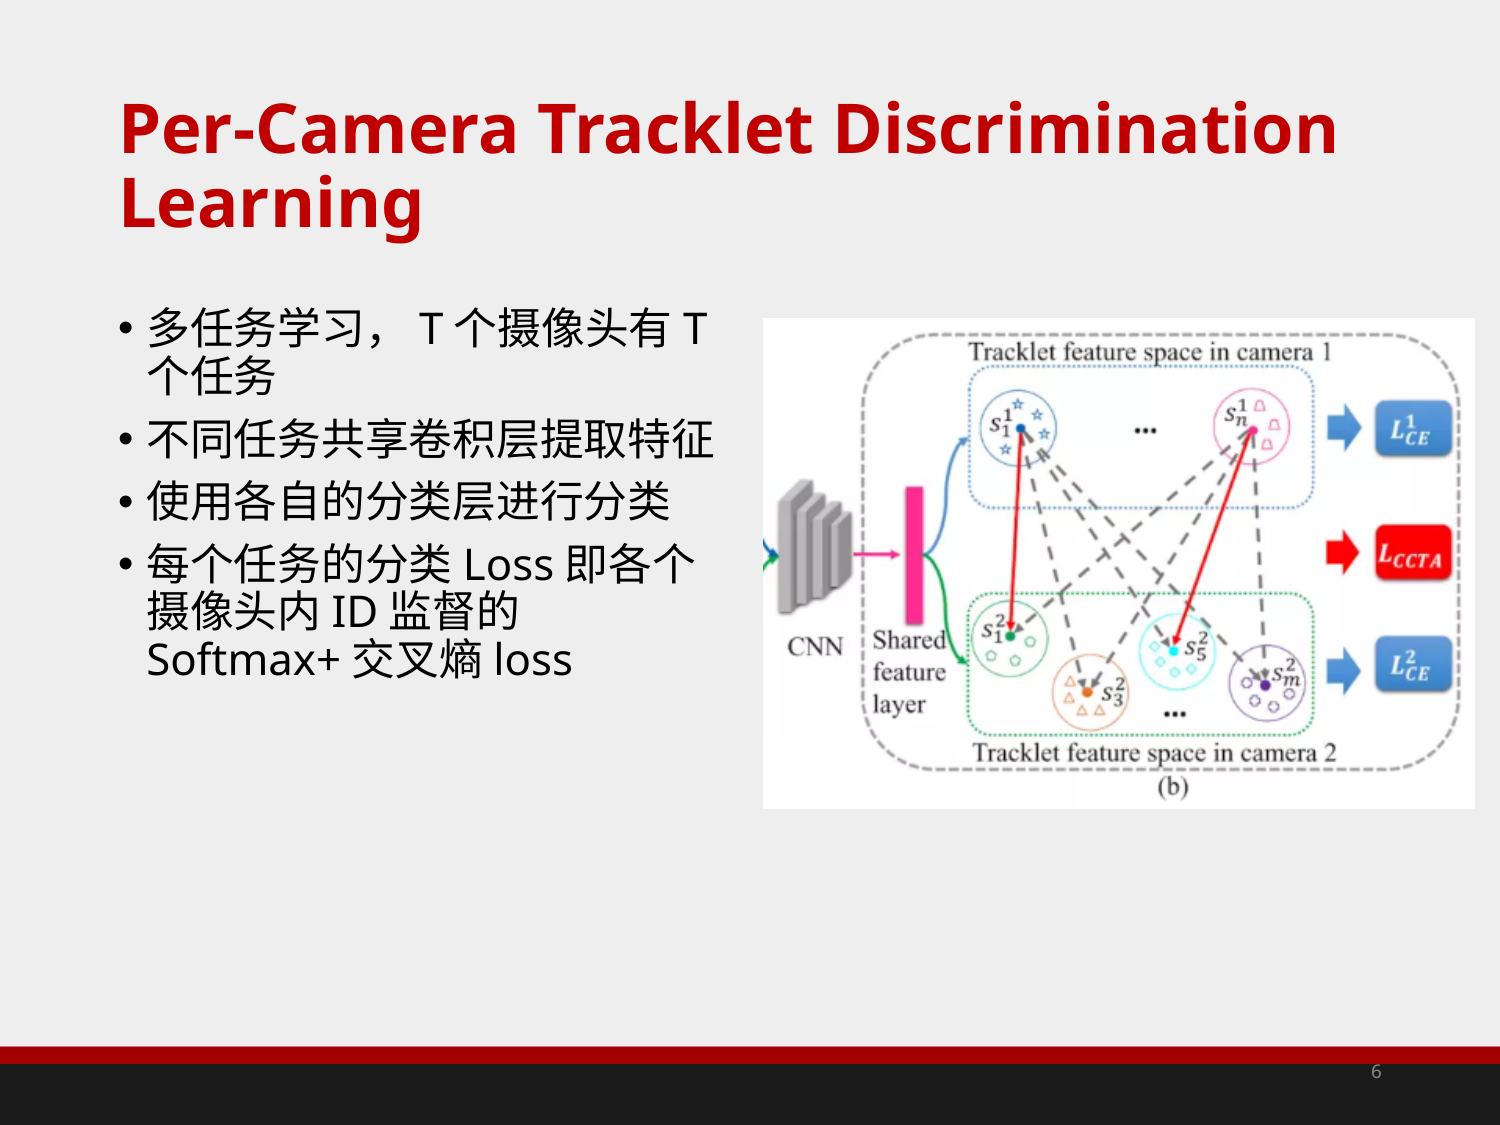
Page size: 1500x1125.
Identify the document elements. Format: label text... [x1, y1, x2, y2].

slide_number 6 [1059, 1042, 1397, 1103]
title Per-Camera Tracklet Discrimination Learning [103, 59, 1443, 278]
list 多任务学习，T个摄像头有T个任务 不同任务共享卷积层提取特征 使用各自的分类层进行分类 每个任务的分类Loss即各个摄像头内ID监督的Softmax+交叉熵loss [103, 299, 736, 1014]
picture [0, 0, 1500, 1125]
